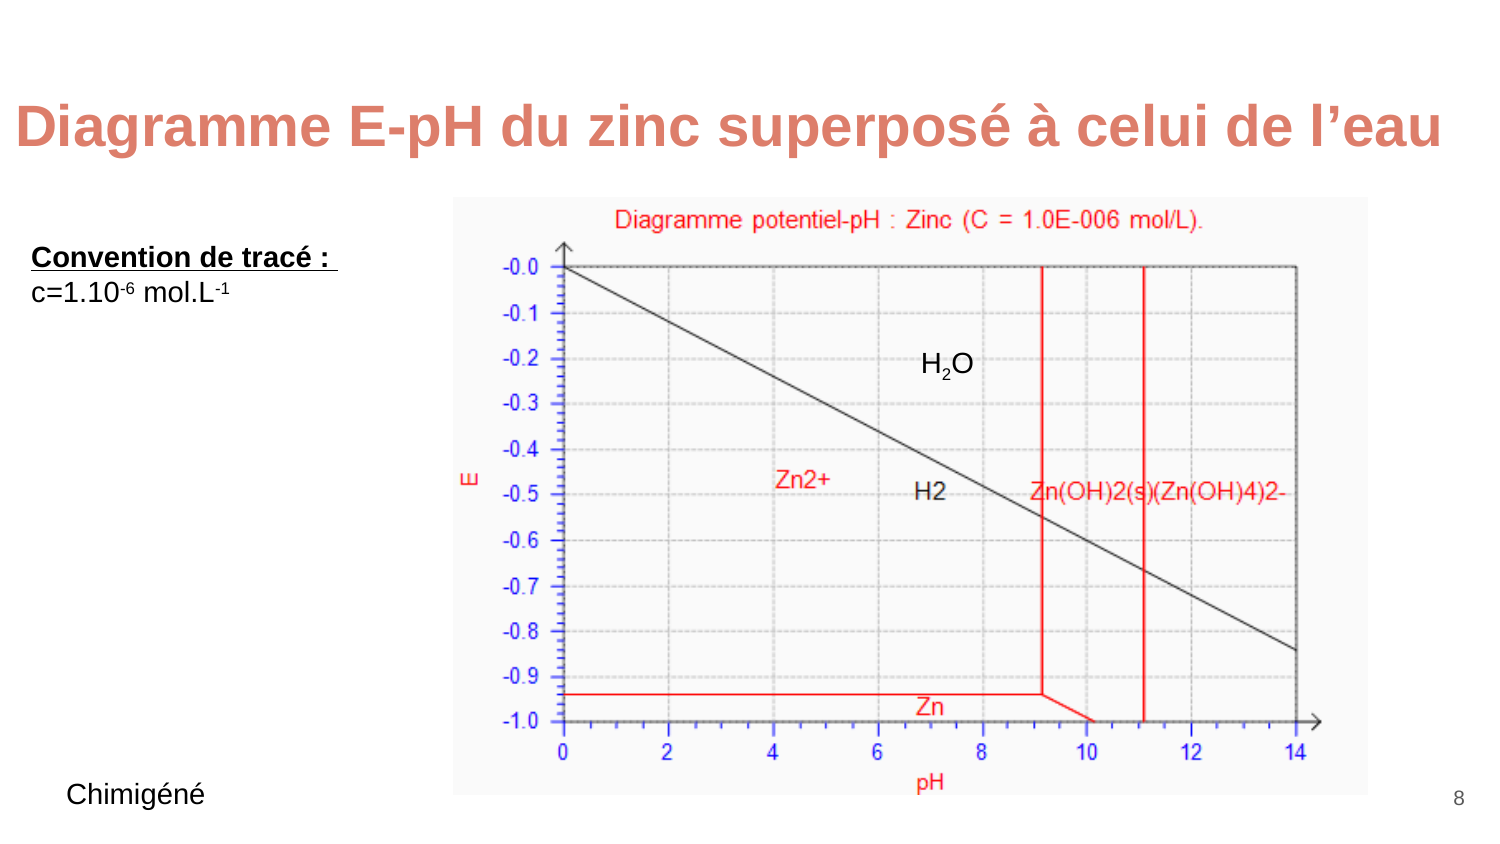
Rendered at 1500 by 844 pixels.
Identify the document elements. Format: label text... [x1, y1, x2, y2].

text_box Chimigéné [51, 767, 221, 818]
picture [452, 197, 1369, 795]
slide_number 8 [1389, 764, 1480, 830]
text_box Convention de tracé : c=1.10-6 mol.L-1 [16, 231, 353, 317]
title Diagramme E-pH du zinc superposé à celui de l’eau [0, 72, 1500, 167]
